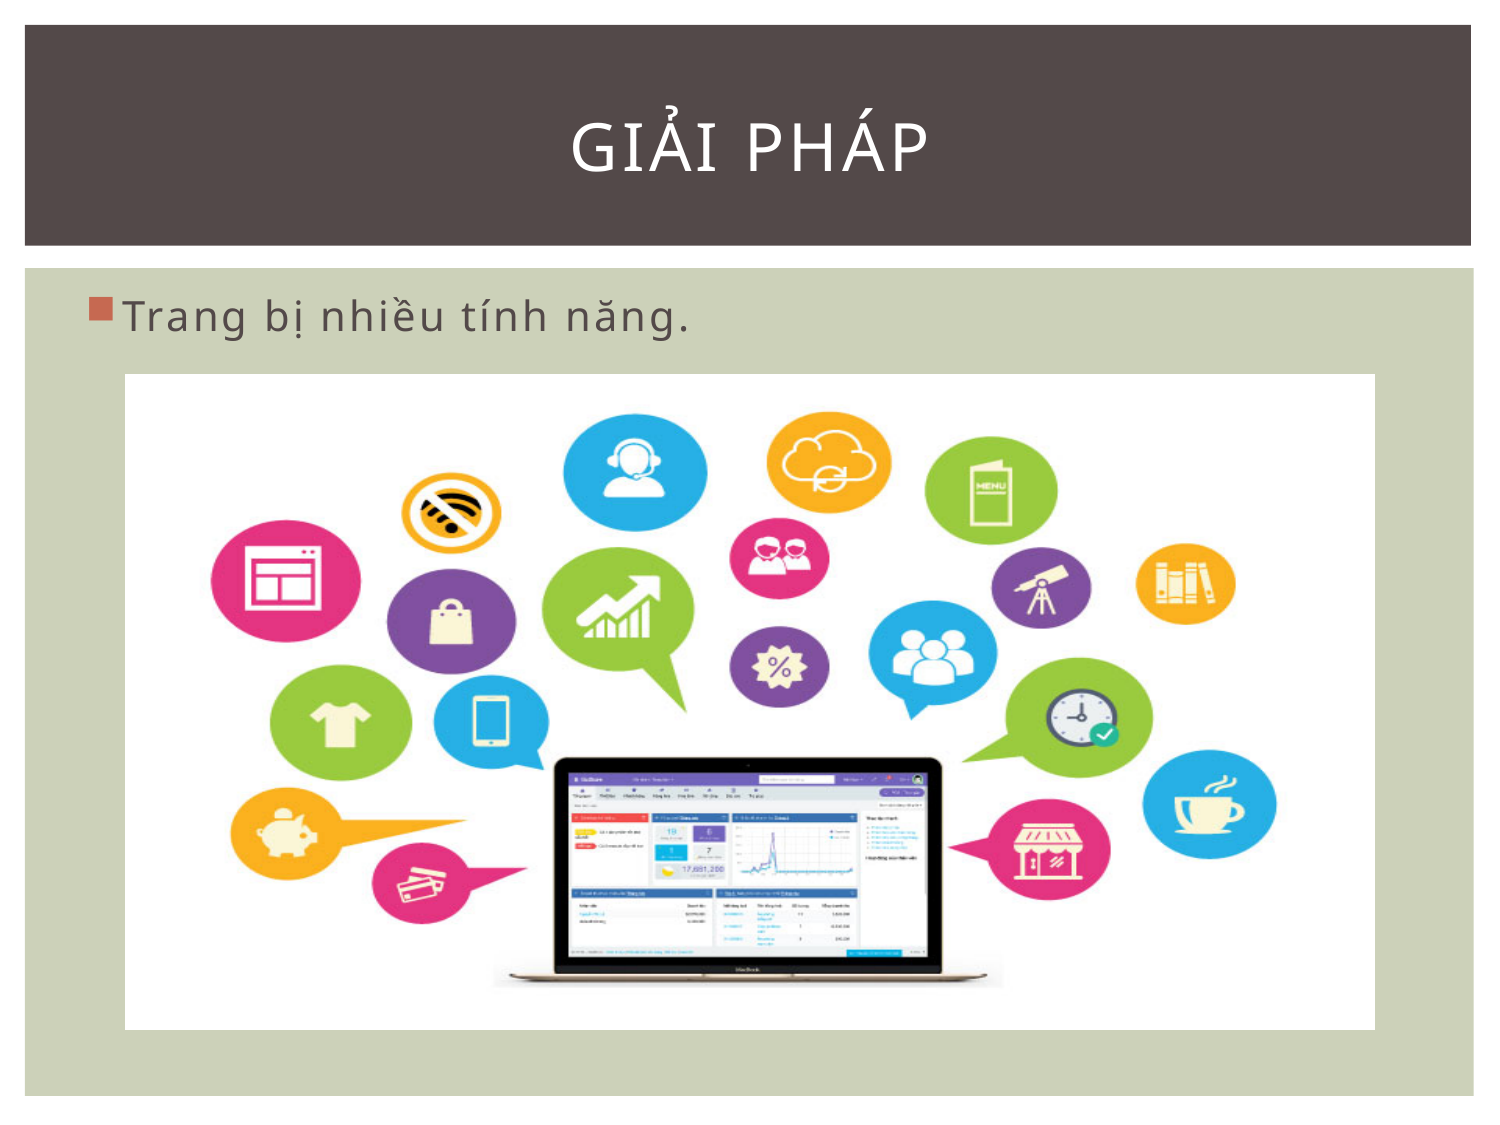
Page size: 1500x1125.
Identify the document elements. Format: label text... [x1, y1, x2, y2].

list Trang bị nhiều tính năng. [62, 281, 1442, 1005]
title Giải Pháp [62, 58, 1438, 232]
picture [124, 374, 1376, 1030]
